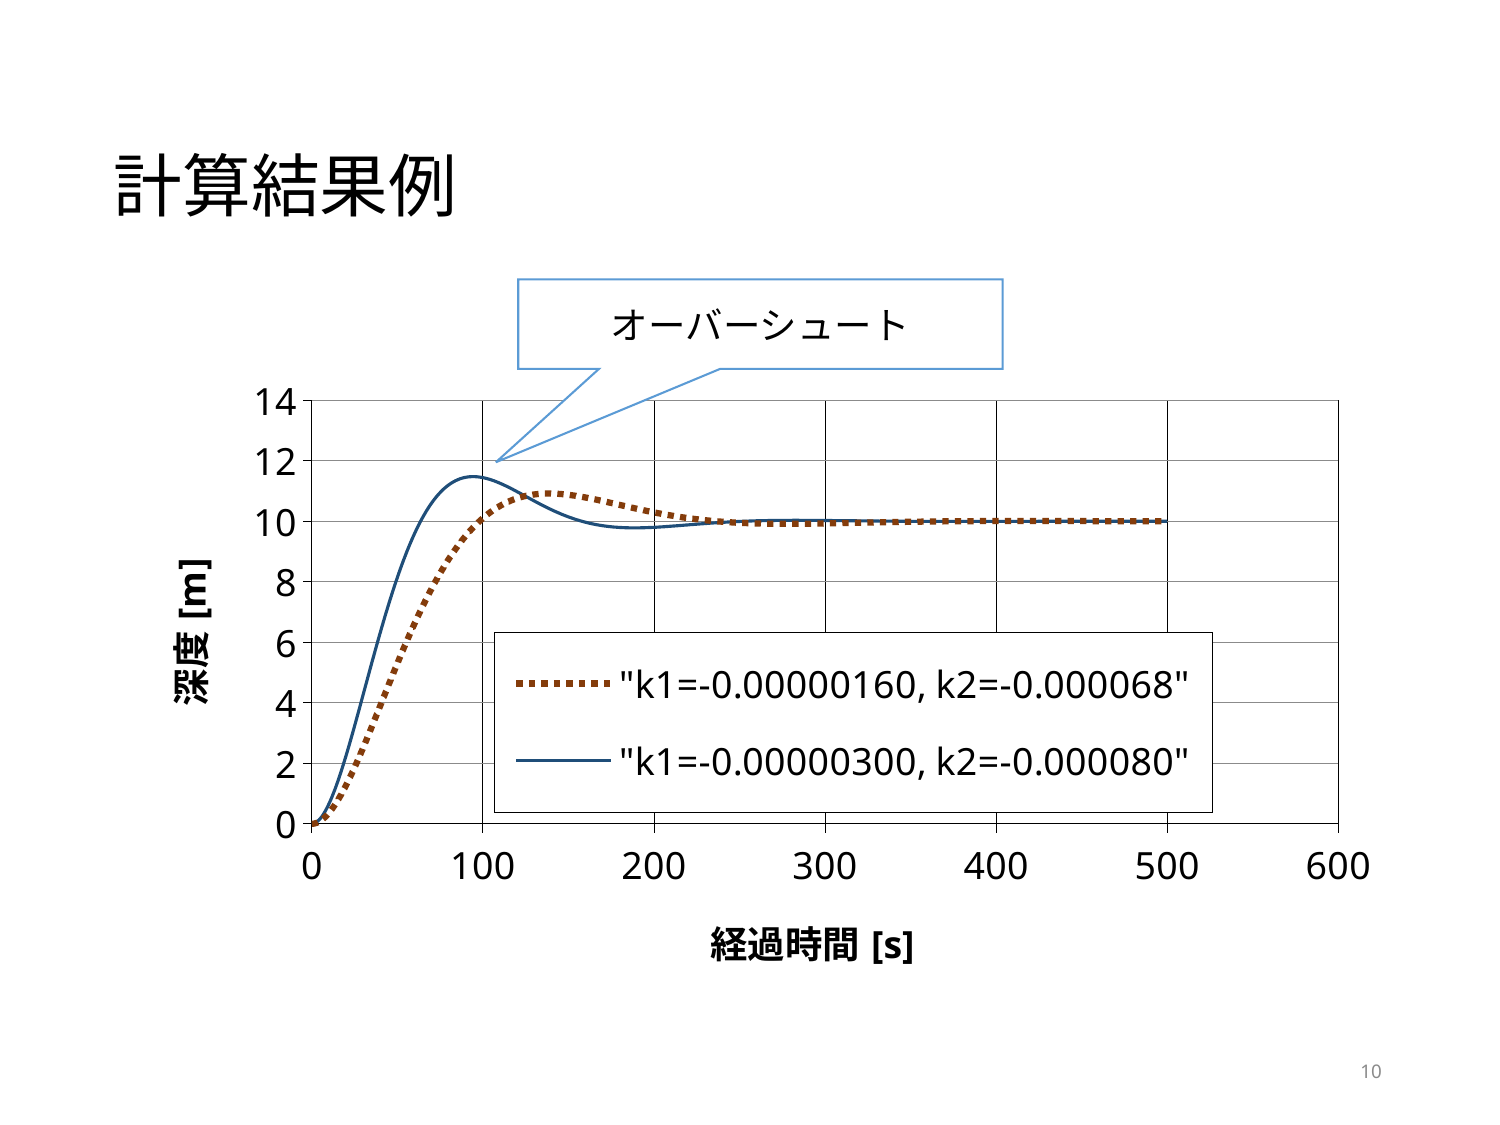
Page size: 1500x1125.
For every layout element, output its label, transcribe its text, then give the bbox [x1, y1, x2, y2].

text_box オーバーシュート [517, 278, 1004, 361]
title 計算結果例 [98, 80, 1393, 299]
slide_number 10 [1059, 1042, 1397, 1103]
chart [123, 361, 1397, 1006]
